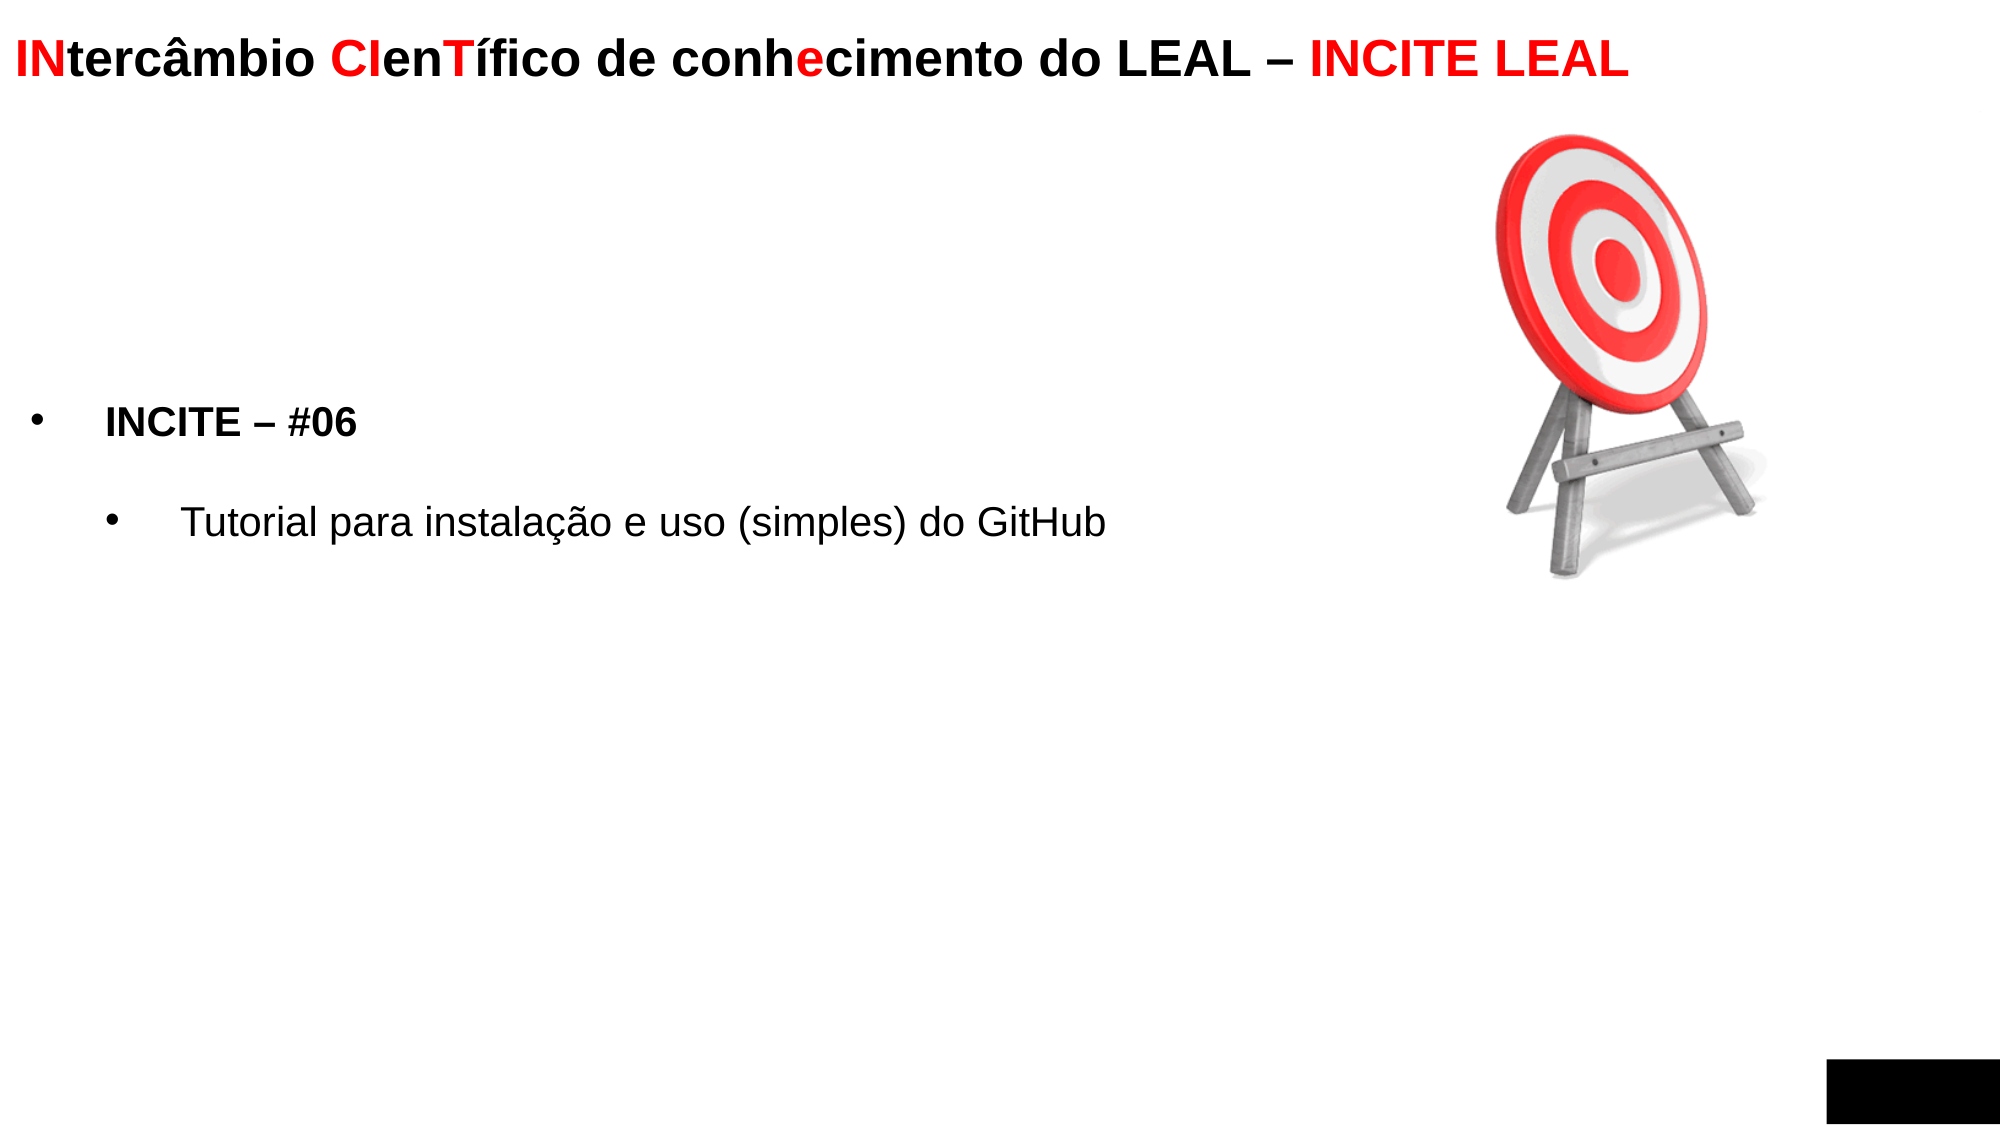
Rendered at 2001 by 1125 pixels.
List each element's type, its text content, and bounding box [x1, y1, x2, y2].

picture [1488, 111, 1982, 605]
text_box LEAL [1826, 1059, 2000, 1125]
text_box INtercâmbio CIenTífico de conhecimento do LEAL – INCITE LEAL [0, 17, 2000, 95]
text_box INCITE – #06 Tutorial para instalação e uso (simples) do GitHub [15, 387, 1488, 602]
